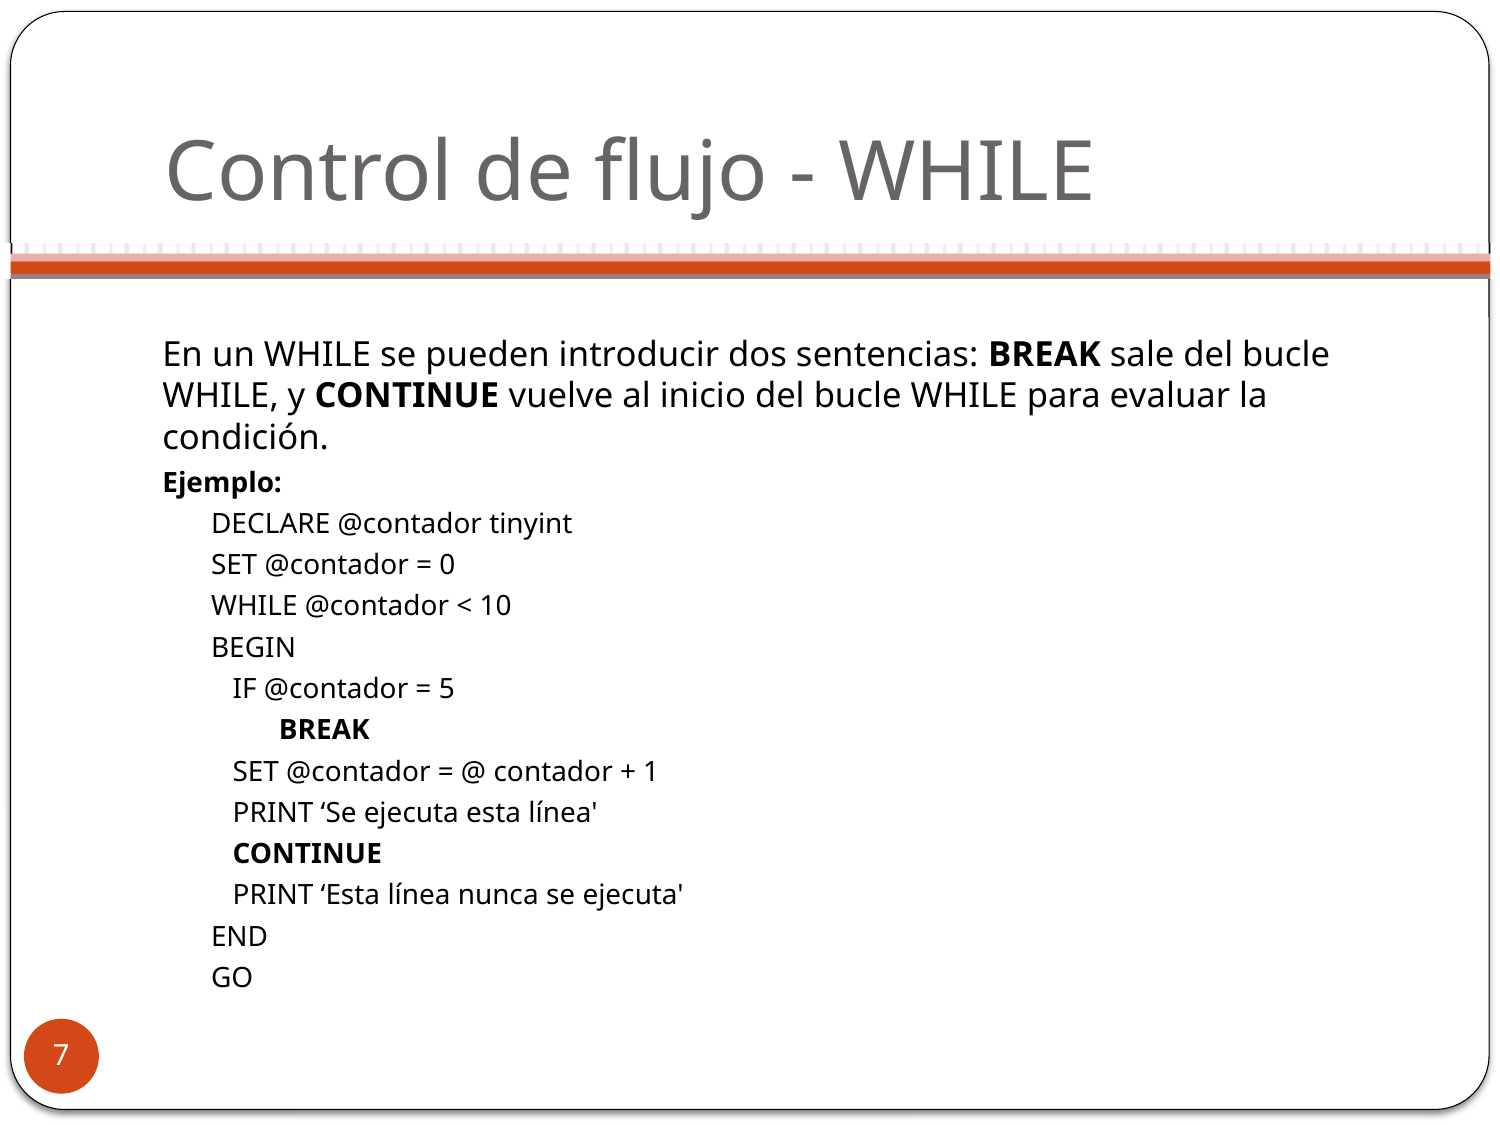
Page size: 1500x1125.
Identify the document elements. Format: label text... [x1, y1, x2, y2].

picture [0, 243, 1500, 280]
title Control de flujo - WHILE [150, 45, 1425, 233]
list En un WHILE se pueden introducir dos sentencias: BREAK sale del bucle WHILE, y CONTINUE vuelve al inicio del bucle WHILE para evaluar la condición. Ejemplo: DECLARE @contador tinyint SET @contador = 0 WHILE @contador < 10 BEGIN IF @contador = 5 BREAK SET @contador = @ contador + 1 PRINT ‘Se ejecuta esta línea' CONTINUE PRINT ‘Esta línea nunca se ejecuta' END GO [147, 323, 1423, 1004]
slide_number 7 [23, 1018, 99, 1094]
